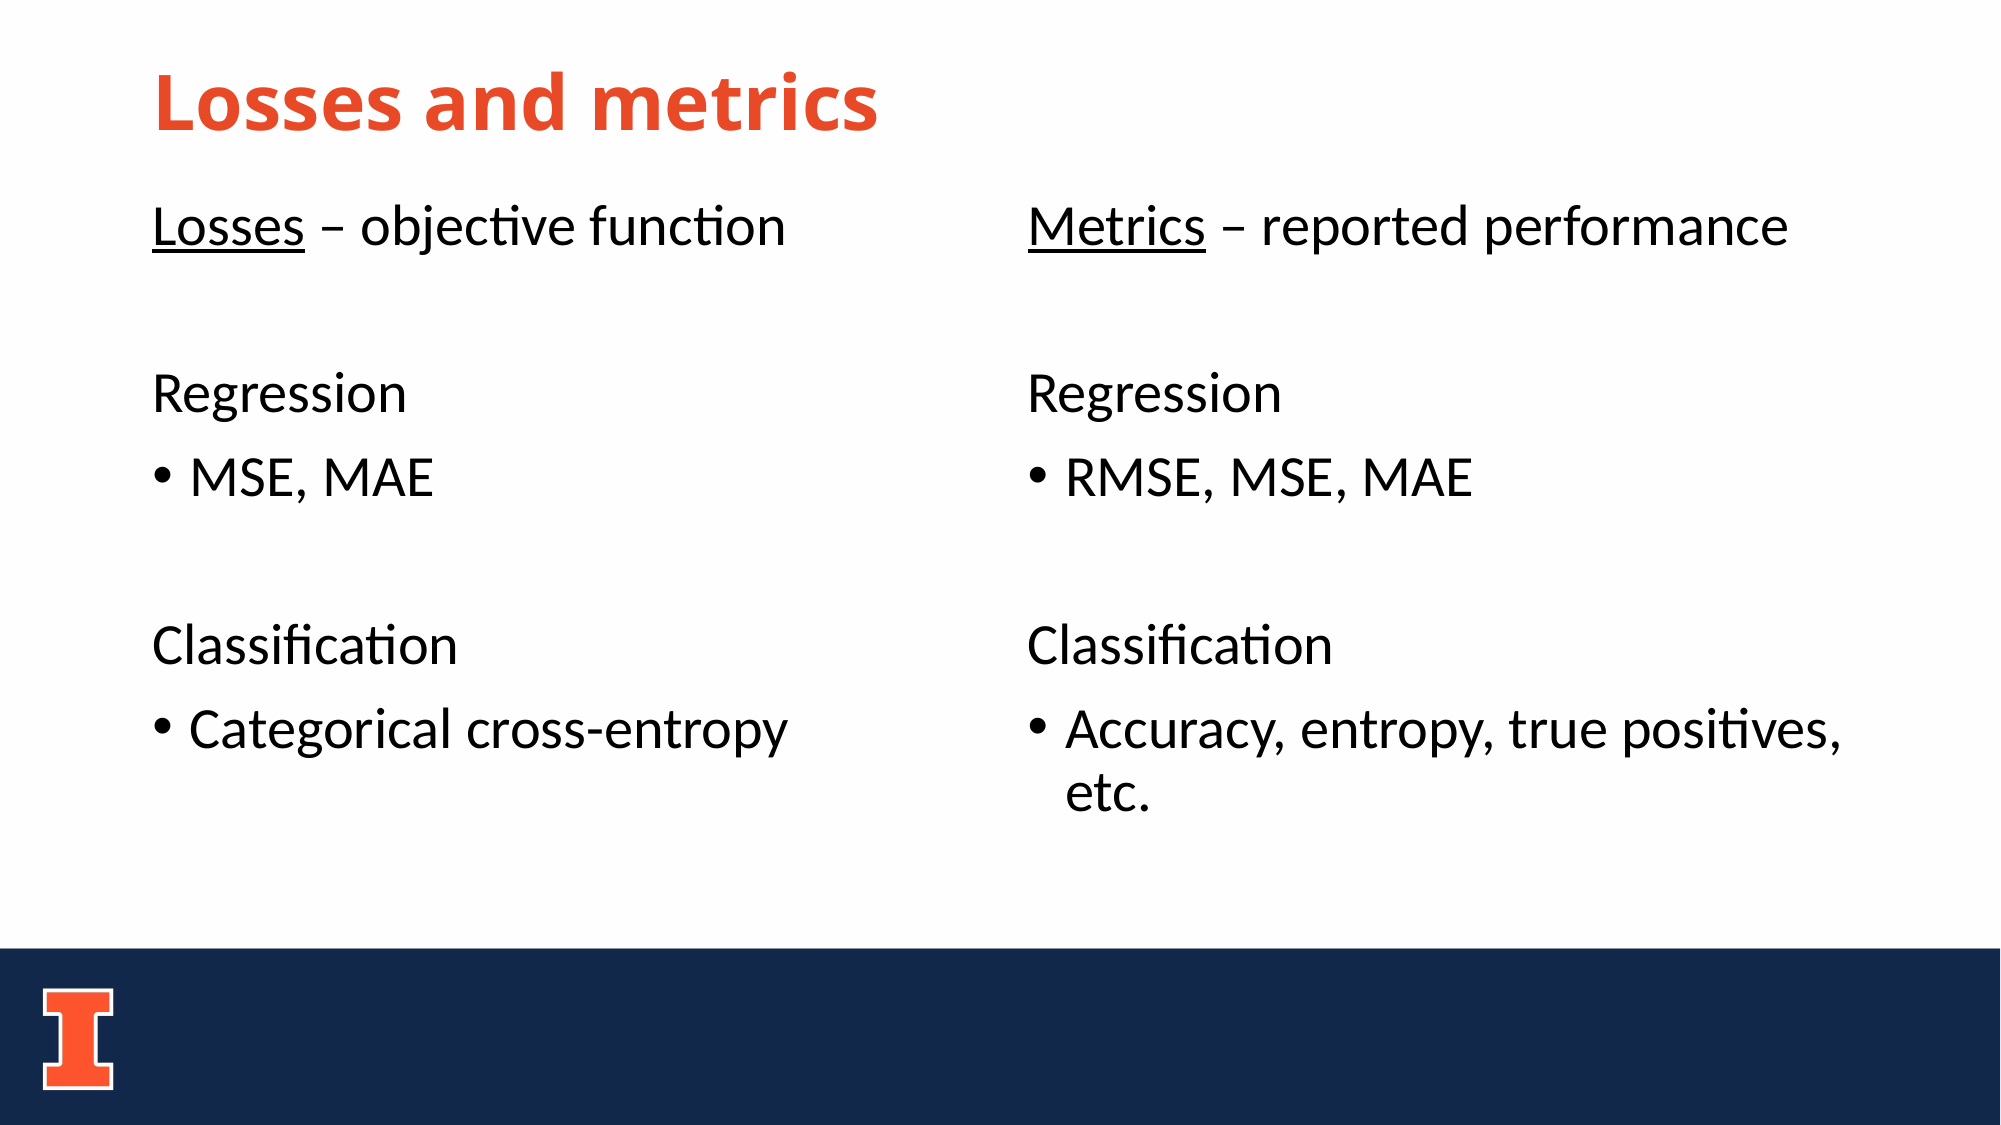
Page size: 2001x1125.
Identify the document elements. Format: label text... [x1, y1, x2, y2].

list Losses – objective function Regression MSE, MAE Classification Categorical cross-entropy [137, 187, 988, 939]
title Losses and metrics [137, 56, 1863, 155]
picture [0, 0, 2001, 1125]
list Metrics – reported performance Regression RMSE, MSE, MAE Classification Accuracy, entropy, true positives, etc. [1012, 187, 1863, 939]
